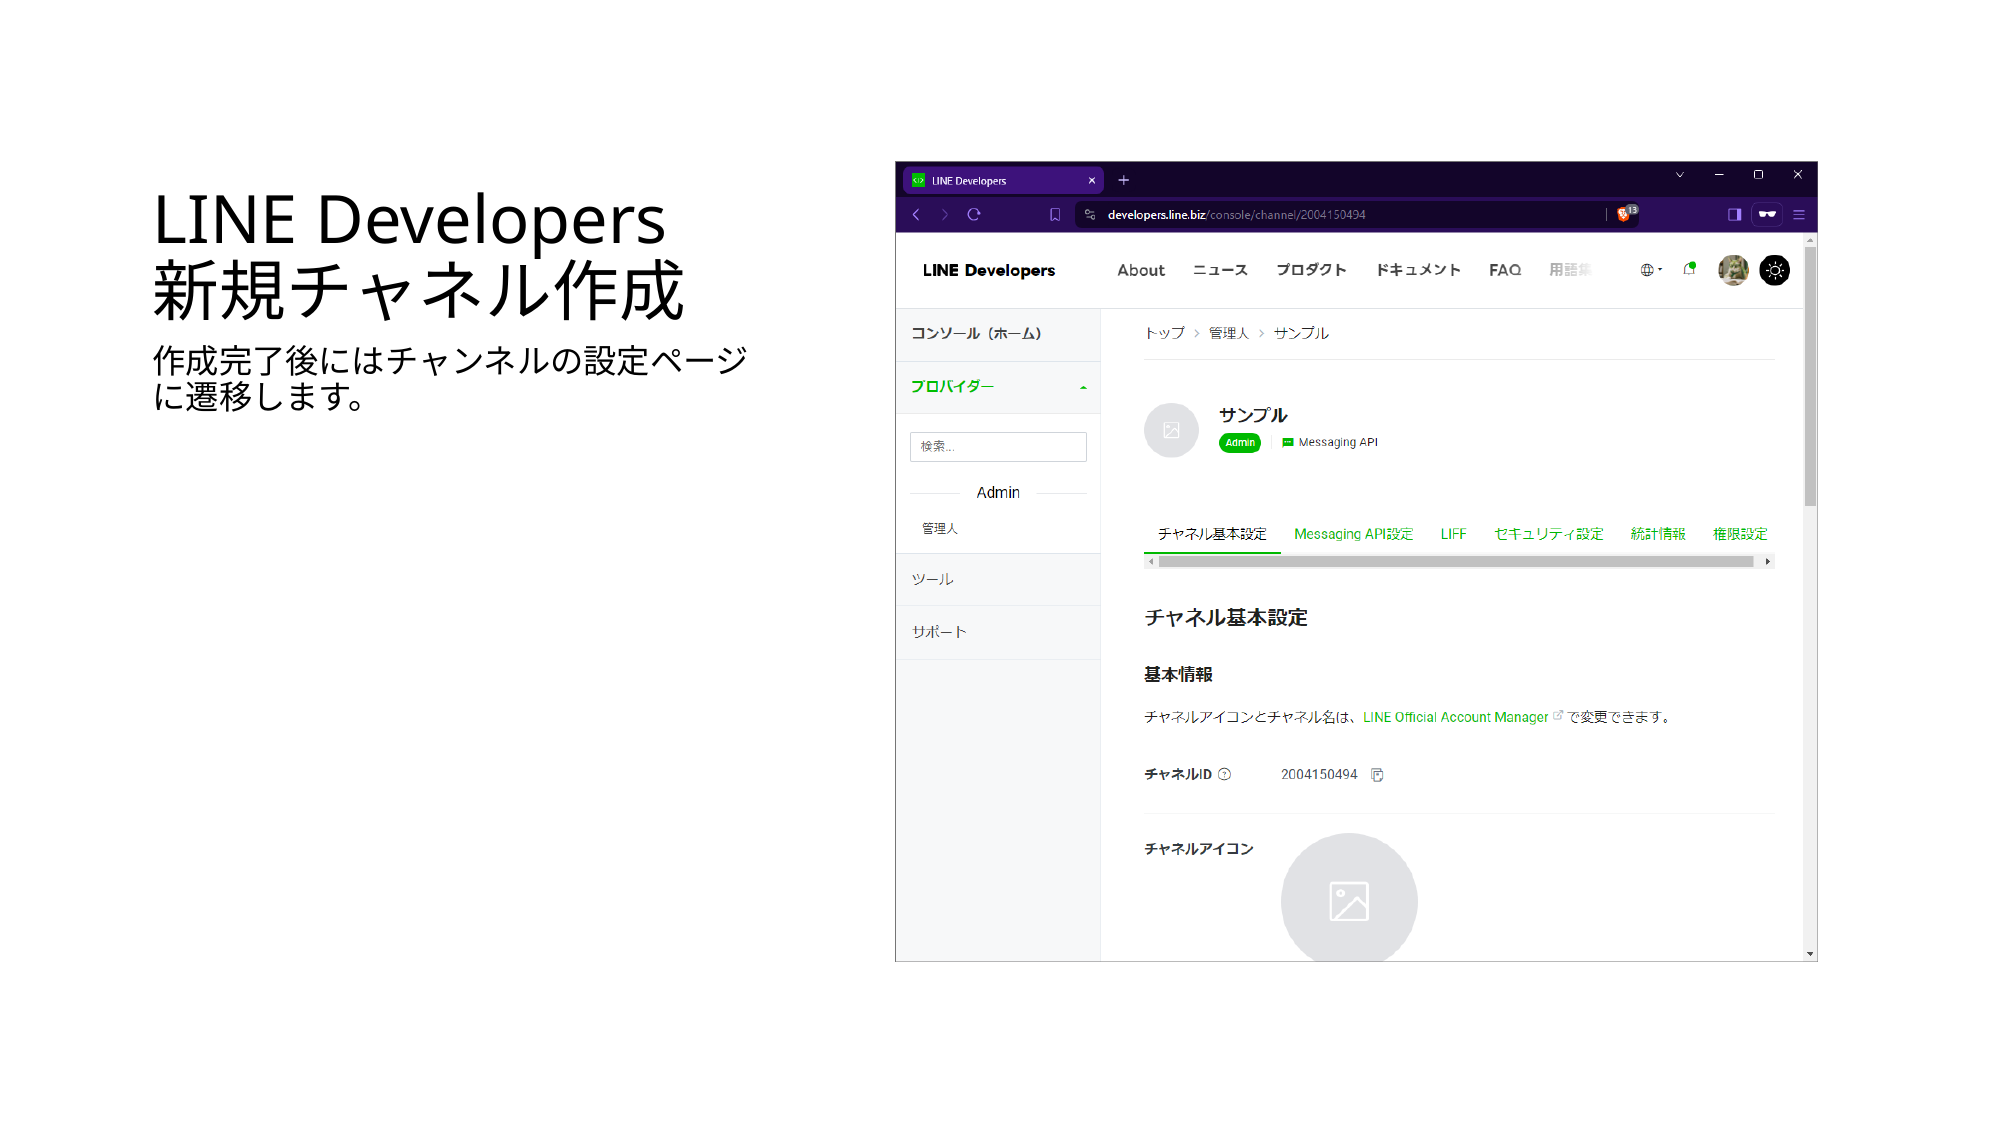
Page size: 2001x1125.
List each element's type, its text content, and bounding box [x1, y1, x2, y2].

title LINE Developers 新規チャネル作成 [137, 75, 783, 337]
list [895, 161, 1818, 962]
list 作成完了後にはチャンネルの設定ページに遷移します。 [137, 337, 783, 963]
